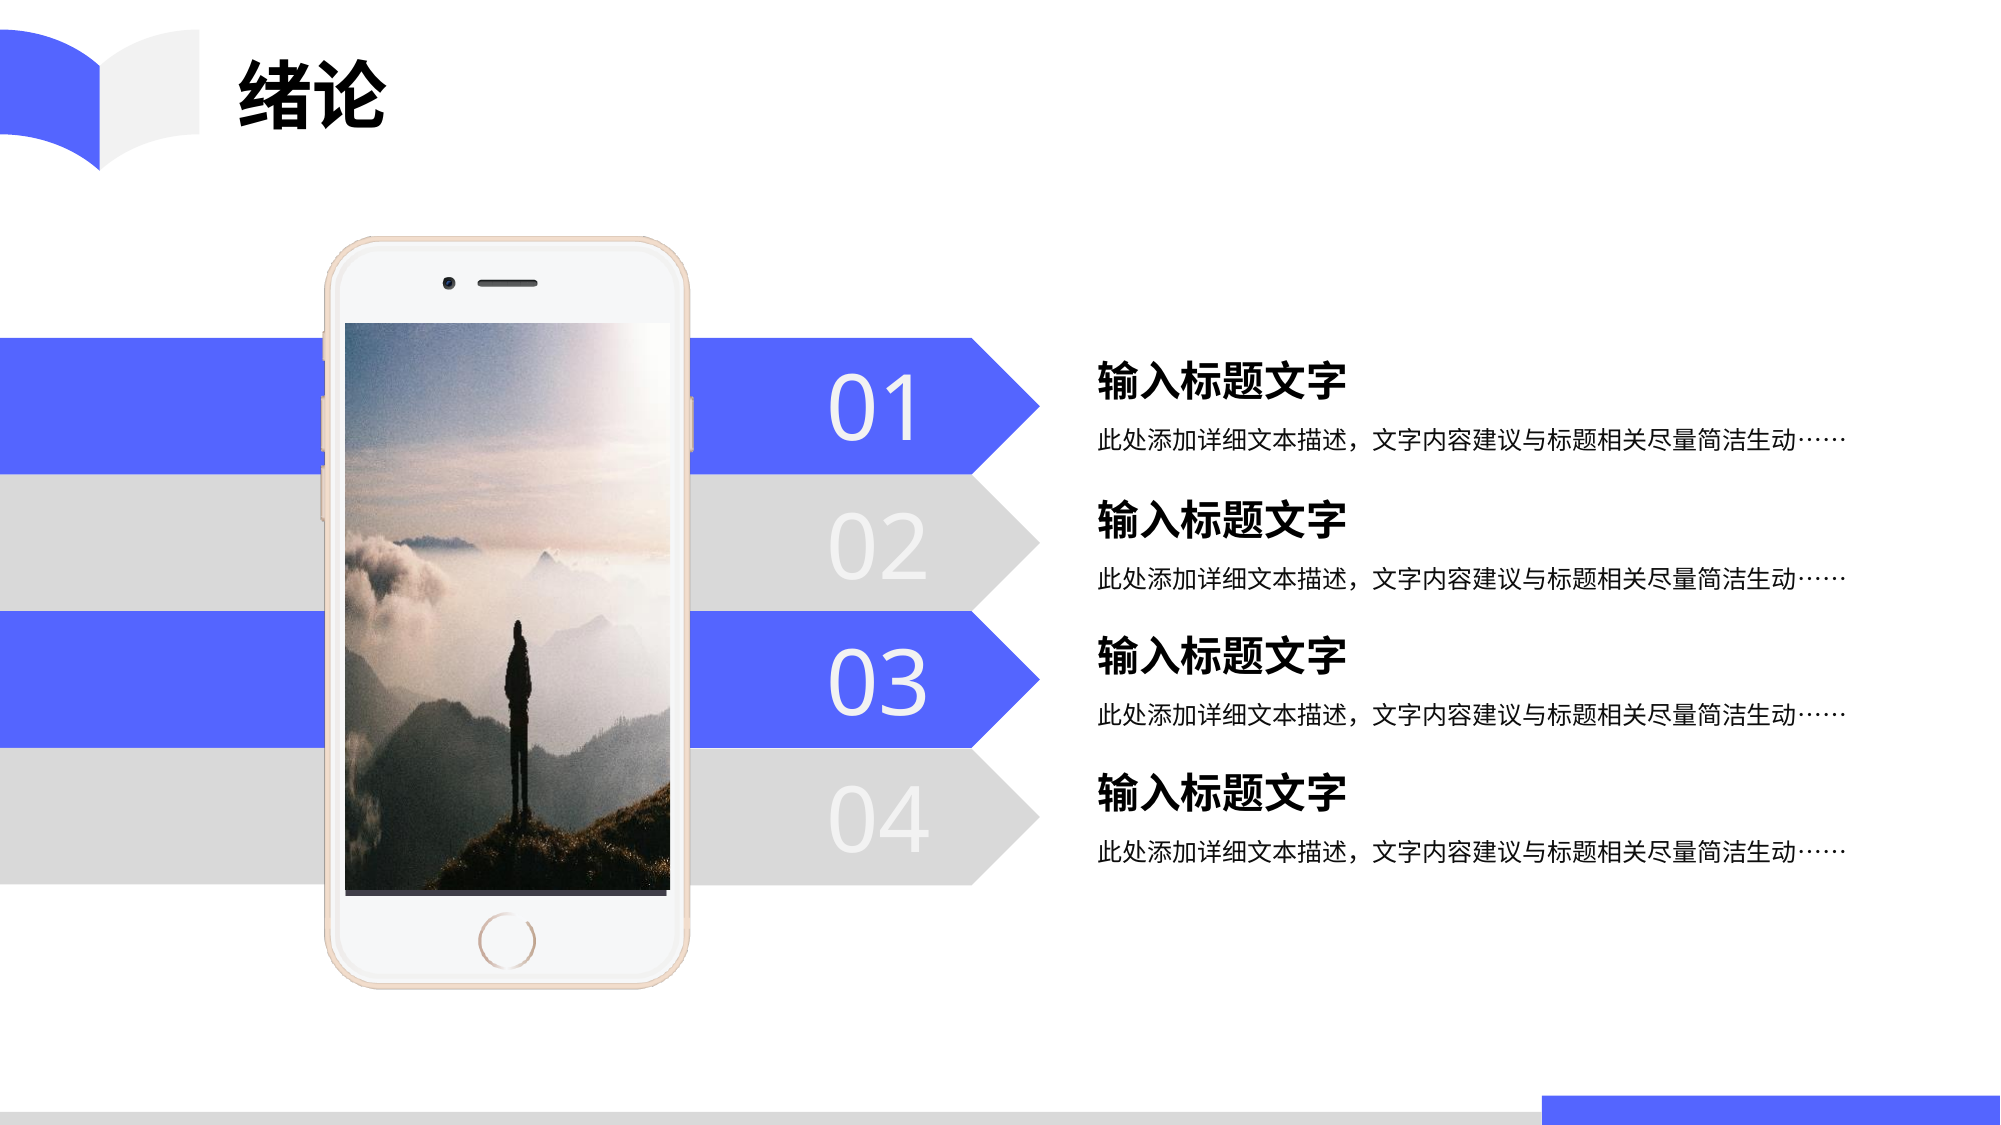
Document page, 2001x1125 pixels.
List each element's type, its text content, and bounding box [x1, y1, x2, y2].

text_box [0, 474, 307, 610]
text_box [704, 747, 1042, 887]
text_box 03 [811, 616, 947, 742]
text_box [307, 233, 704, 990]
text_box 02 [811, 480, 947, 605]
text_box 01 [811, 341, 947, 467]
text_box [704, 336, 1042, 474]
text_box 04 [811, 753, 947, 879]
text_box [704, 610, 1042, 748]
text_box [0, 747, 307, 885]
text_box [704, 473, 1042, 611]
text_box [0, 337, 307, 474]
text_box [1082, 486, 1888, 600]
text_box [1082, 621, 1888, 736]
text_box 绪论 [237, 62, 944, 126]
text_box [0, 610, 307, 747]
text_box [1082, 759, 1888, 873]
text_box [1082, 347, 1888, 461]
